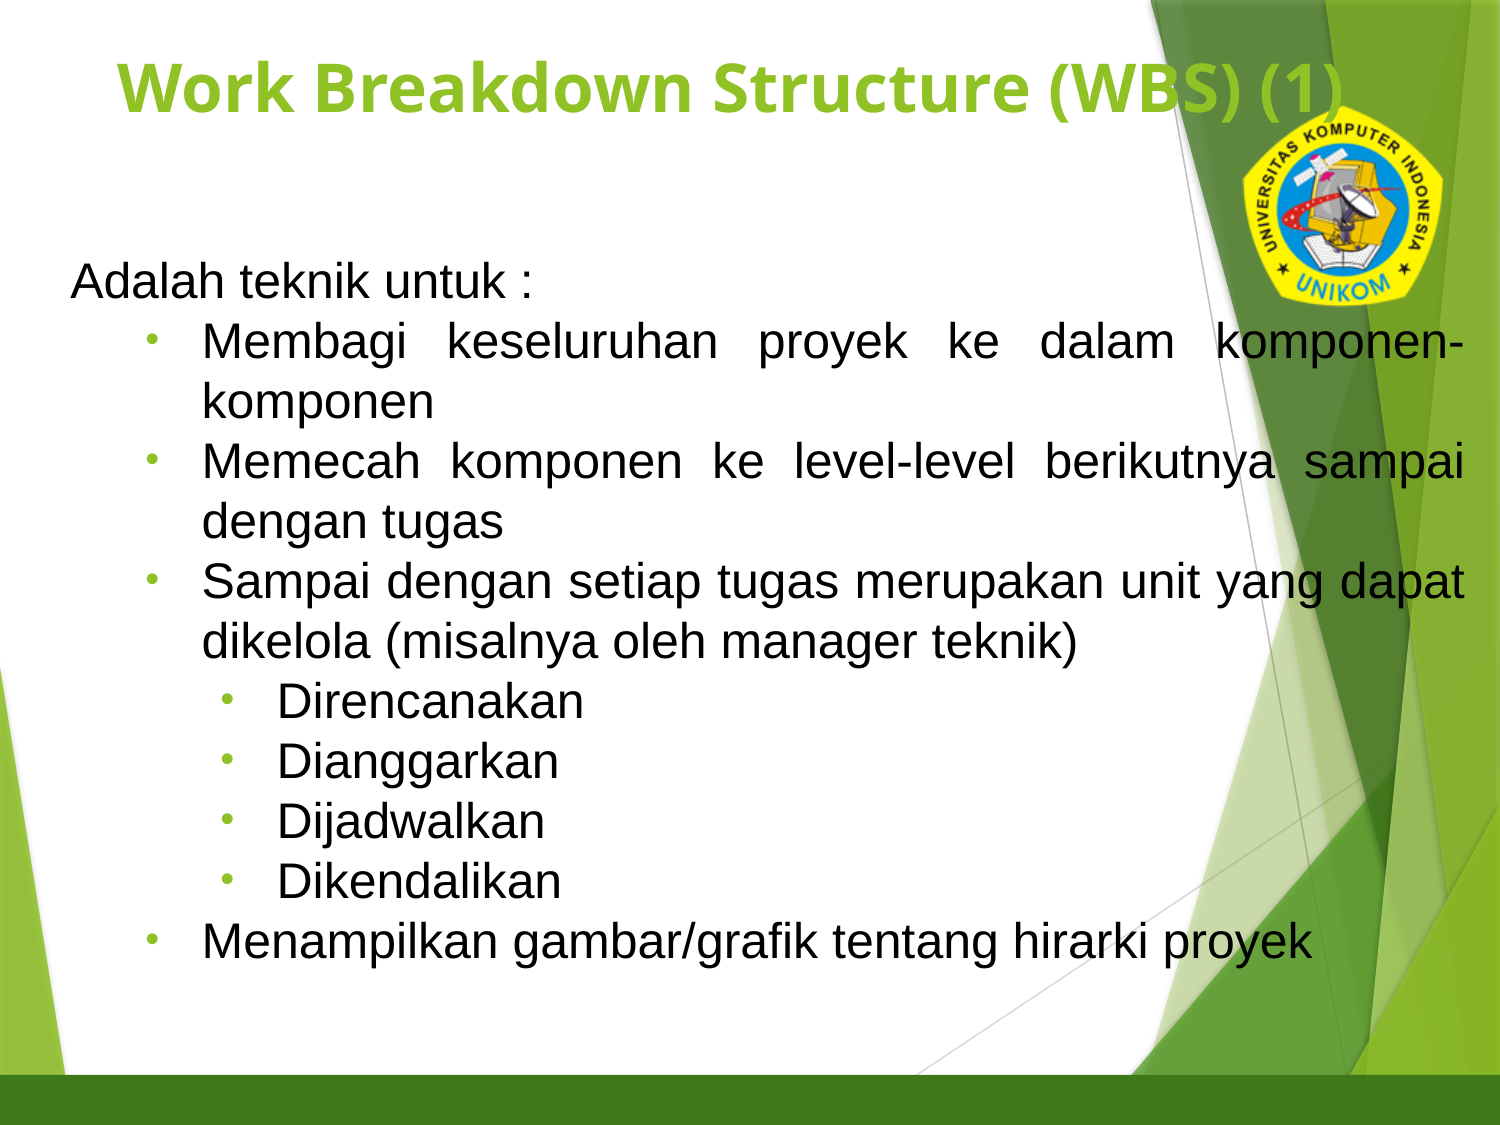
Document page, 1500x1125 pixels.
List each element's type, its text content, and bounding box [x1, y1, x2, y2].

picture [1237, 200, 1397, 241]
slide_number 11 [0, 157, 118, 299]
list Adalah teknik untuk : Membagi keseluruhan proyek ke dalam komponen-komponen Memecah komponen ke level-level berikutnya sampai dengan tugas Sampai dengan setiap tugas merupakan unit yang dapat dikelola (misalnya oleh manager teknik) Direncanakan Dianggarkan Dijadwalkan Dikendalikan Menampilkan gambar/grafik tentang hirarki proyek [55, 241, 1481, 977]
picture [1402, 99, 1449, 241]
title Work Breakdown Structure (WBS) (1) [37, 37, 1425, 200]
